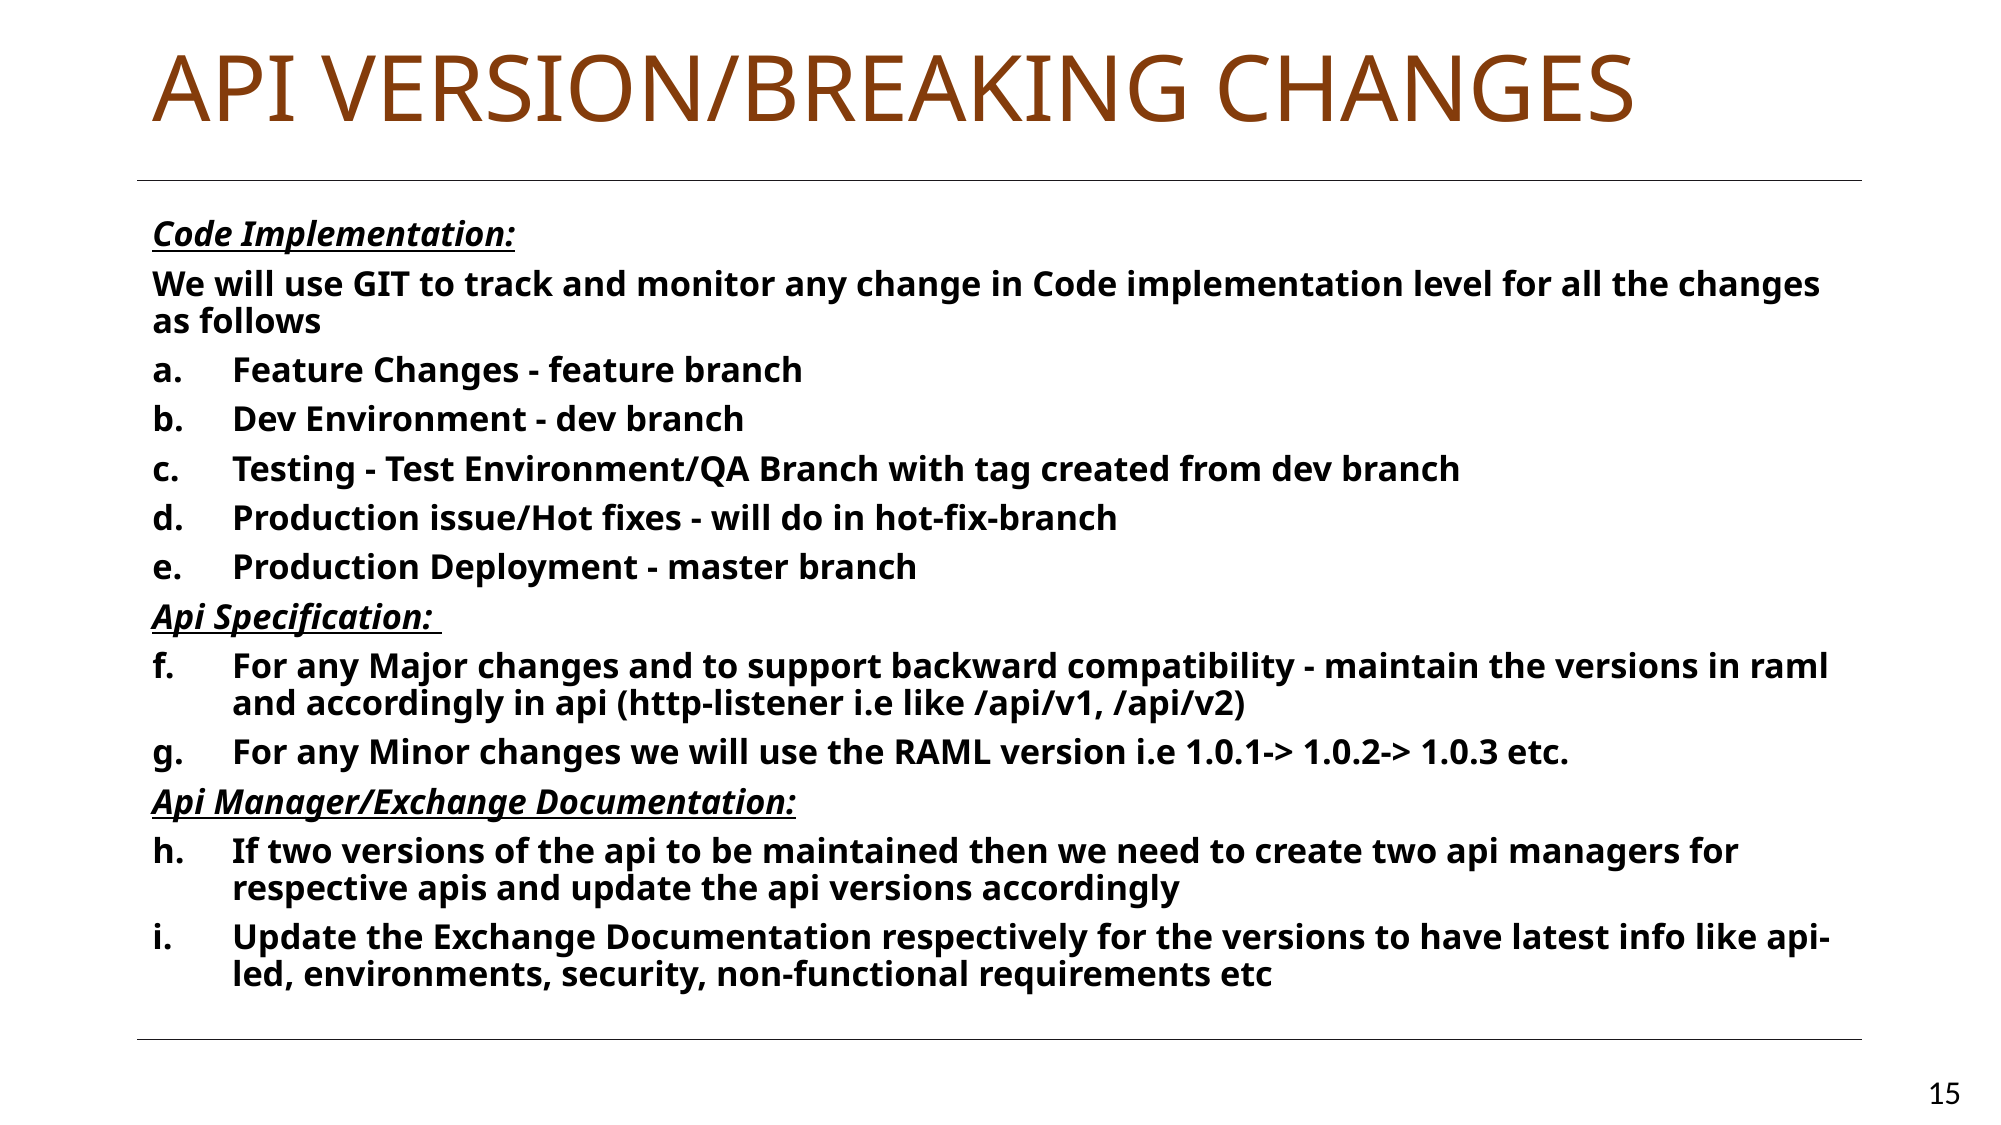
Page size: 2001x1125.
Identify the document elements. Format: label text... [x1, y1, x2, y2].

slide_number 15 [1889, 1063, 2000, 1124]
title API Version/Breaking changes [137, 31, 1863, 152]
list Code Implementation: We will use GIT to track and monitor any change in Code implementation level for all the changes as follows Feature Changes - feature branch Dev Environment - dev branch Testing - Test Environment/QA Branch with tag created from dev branch Production issue/Hot fixes - will do in hot-fix-branch Production Deployment - master branch Api Specification: For any Major changes and to support backward compatibility - maintain the versions in raml and accordingly in api (http-listener i.e like /api/v1, /api/v2) For any Minor changes we will use the RAML version i.e 1.0.1-> 1.0.2-> 1.0.3 etc. Api Manager/Exchange Documentation: If two versions of the api to be maintained then we need to create two api managers for respective apis and update the api versions accordingly Update the Exchange Documentation respectively for the versions to have latest info like api-led, environments, security, non-functional requirements etc [137, 209, 1863, 1014]
